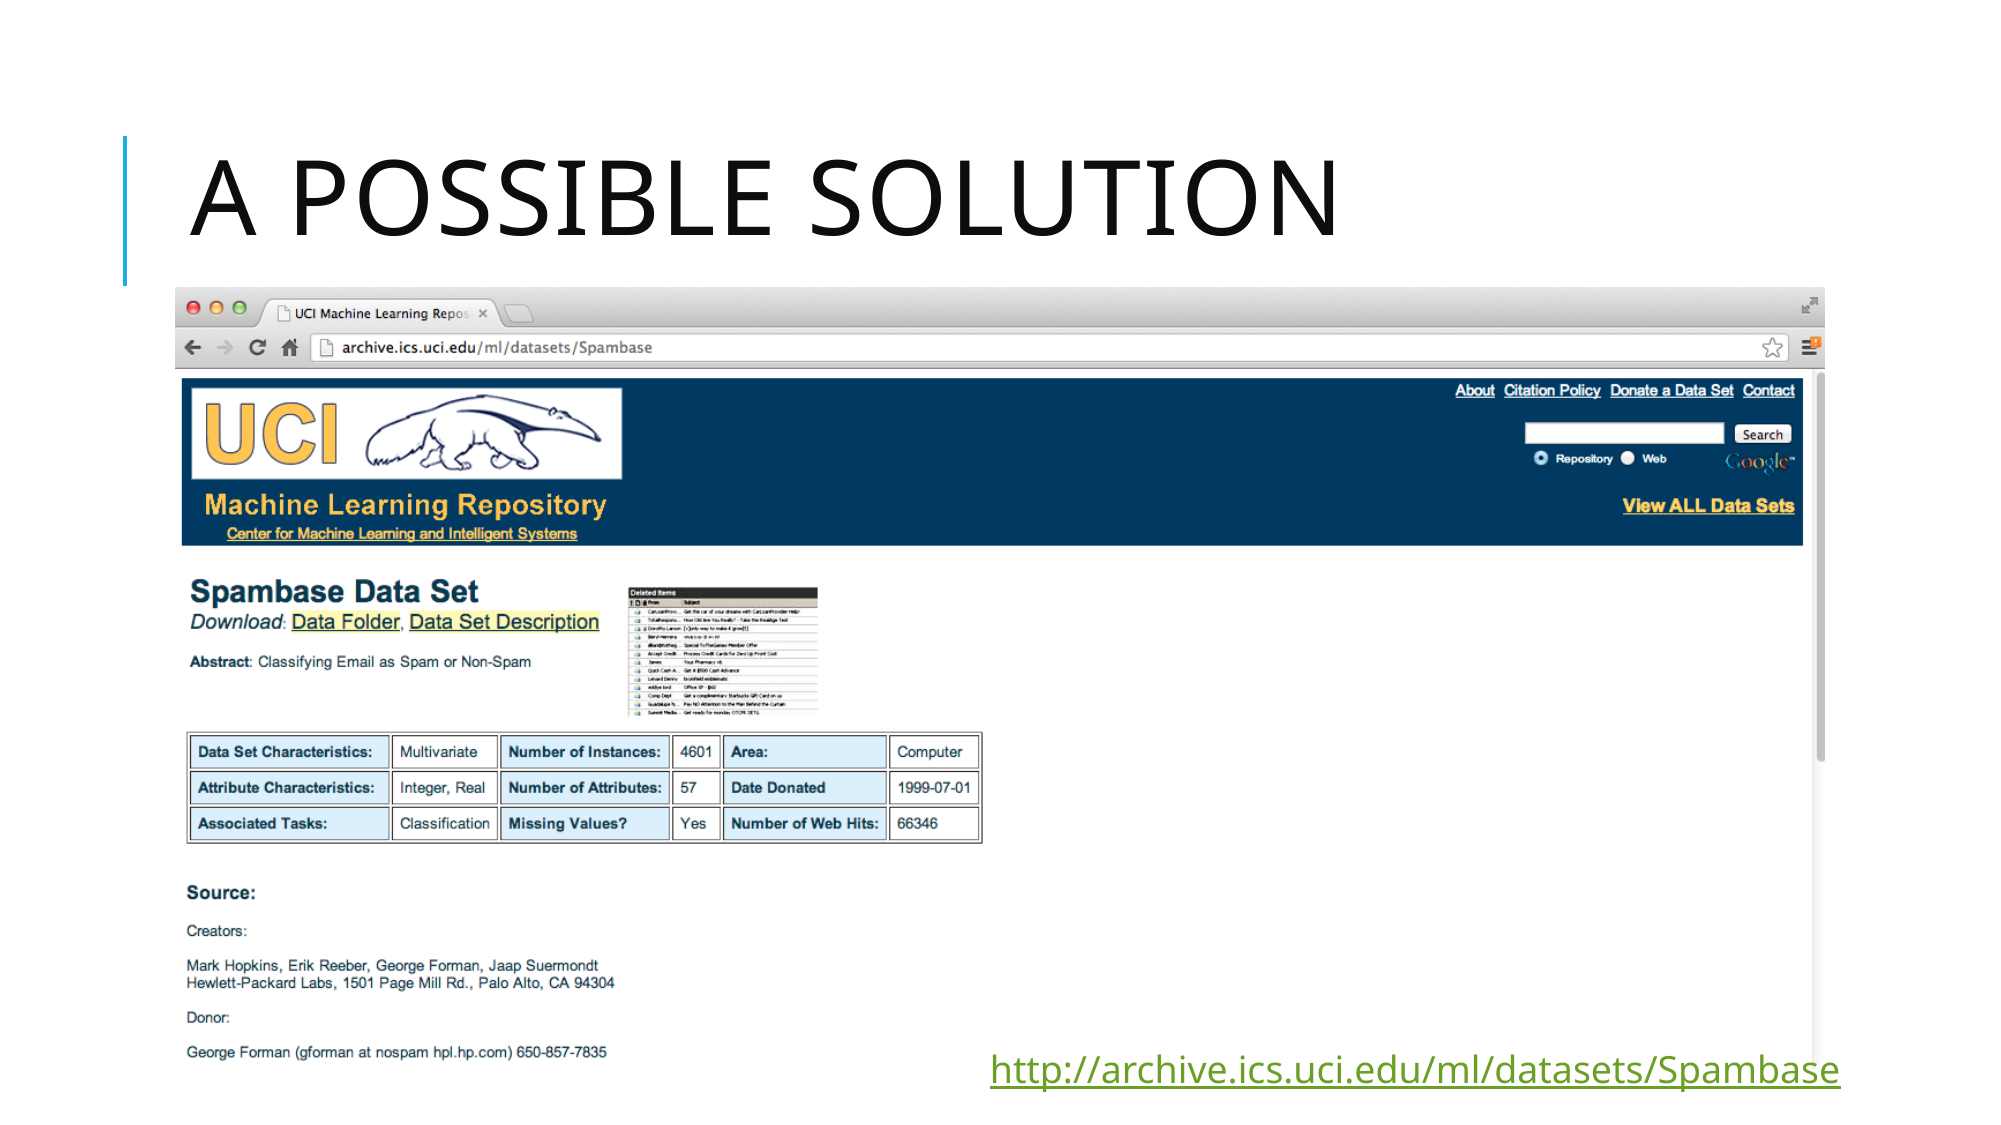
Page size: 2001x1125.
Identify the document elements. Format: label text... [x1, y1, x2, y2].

text_box http://archive.ics.uci.edu/ml/datasets/Spambase [975, 1038, 1857, 1104]
picture [175, 287, 1825, 1069]
title A possible solution [175, 145, 1771, 282]
